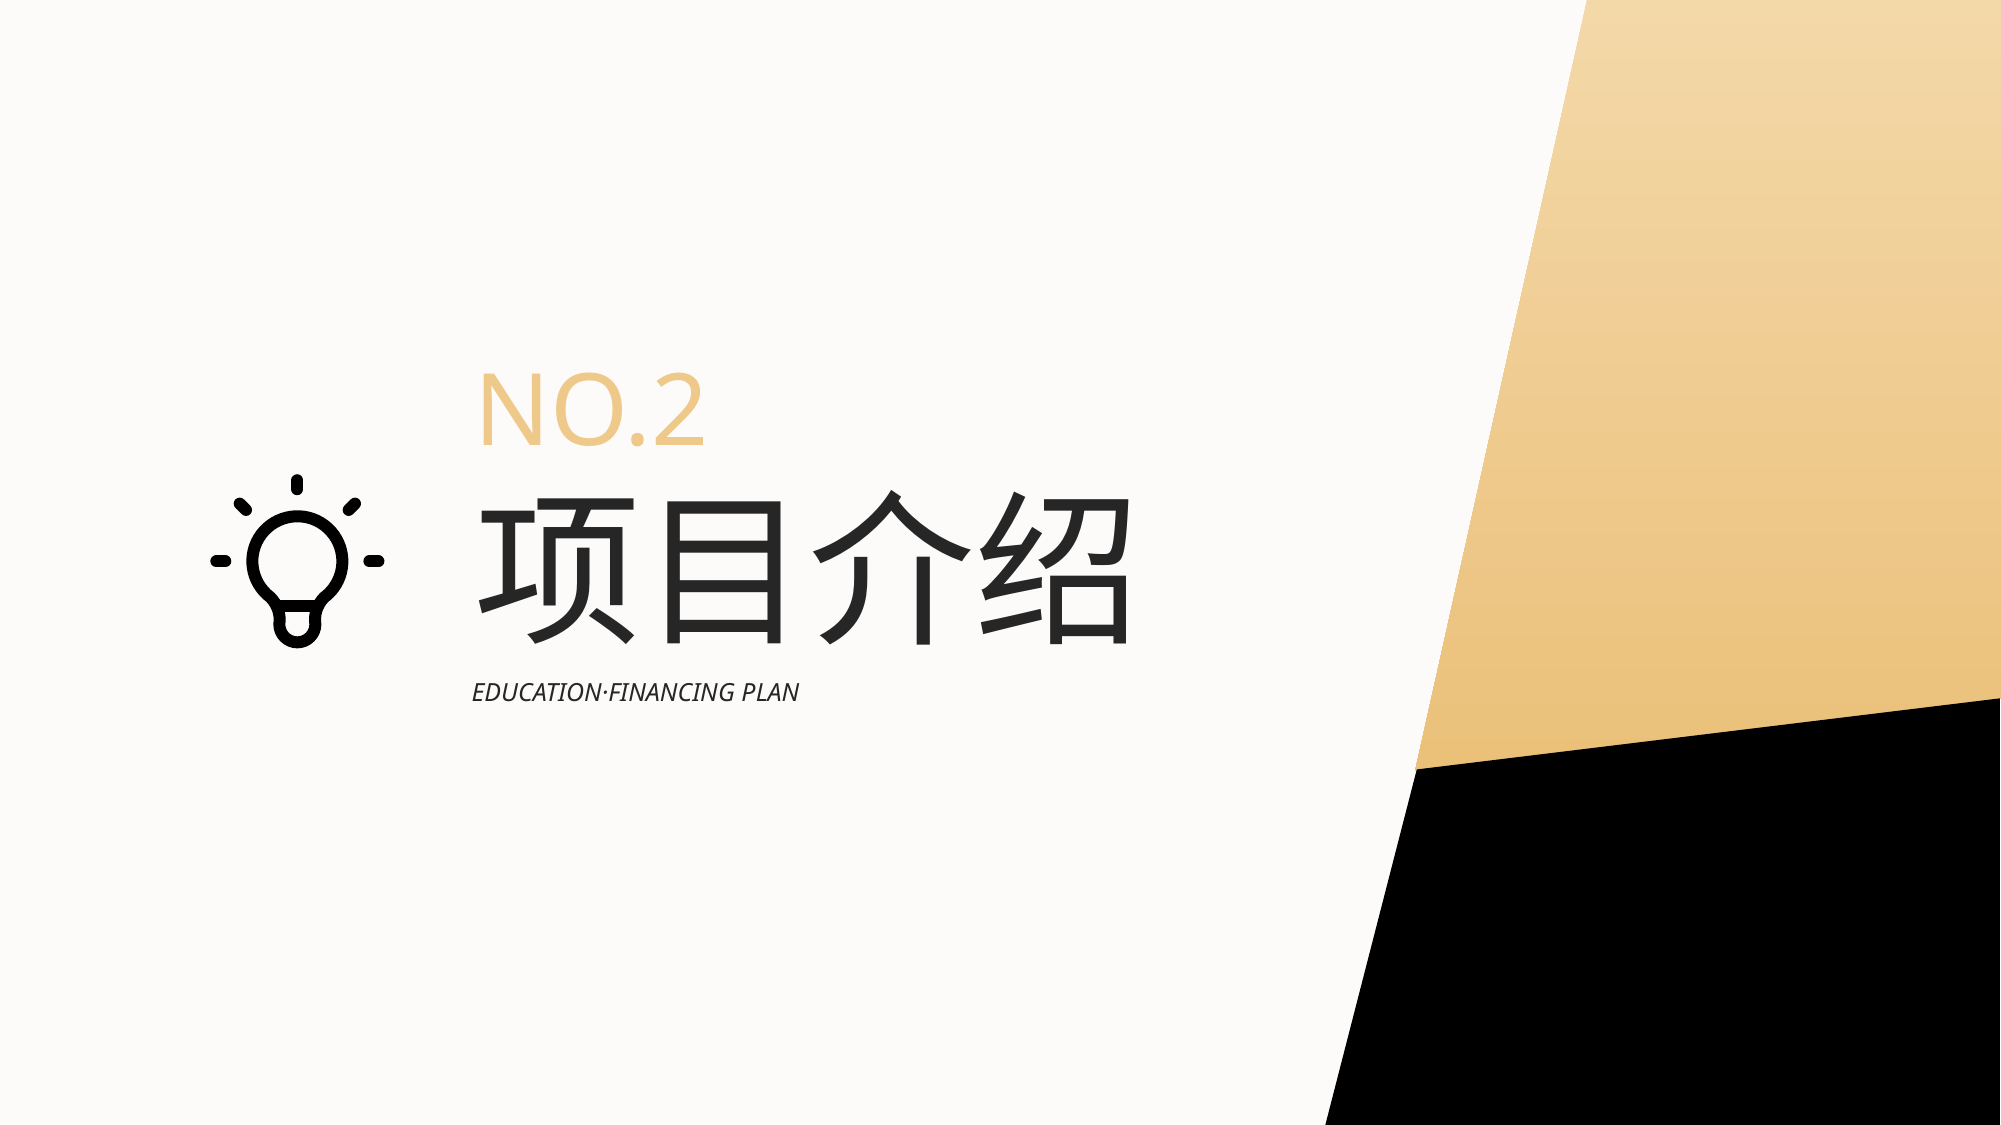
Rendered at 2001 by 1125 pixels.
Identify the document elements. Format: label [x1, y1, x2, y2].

text_box [189, 453, 406, 670]
text_box [456, 337, 1240, 715]
text_box [1212, 0, 2000, 1125]
